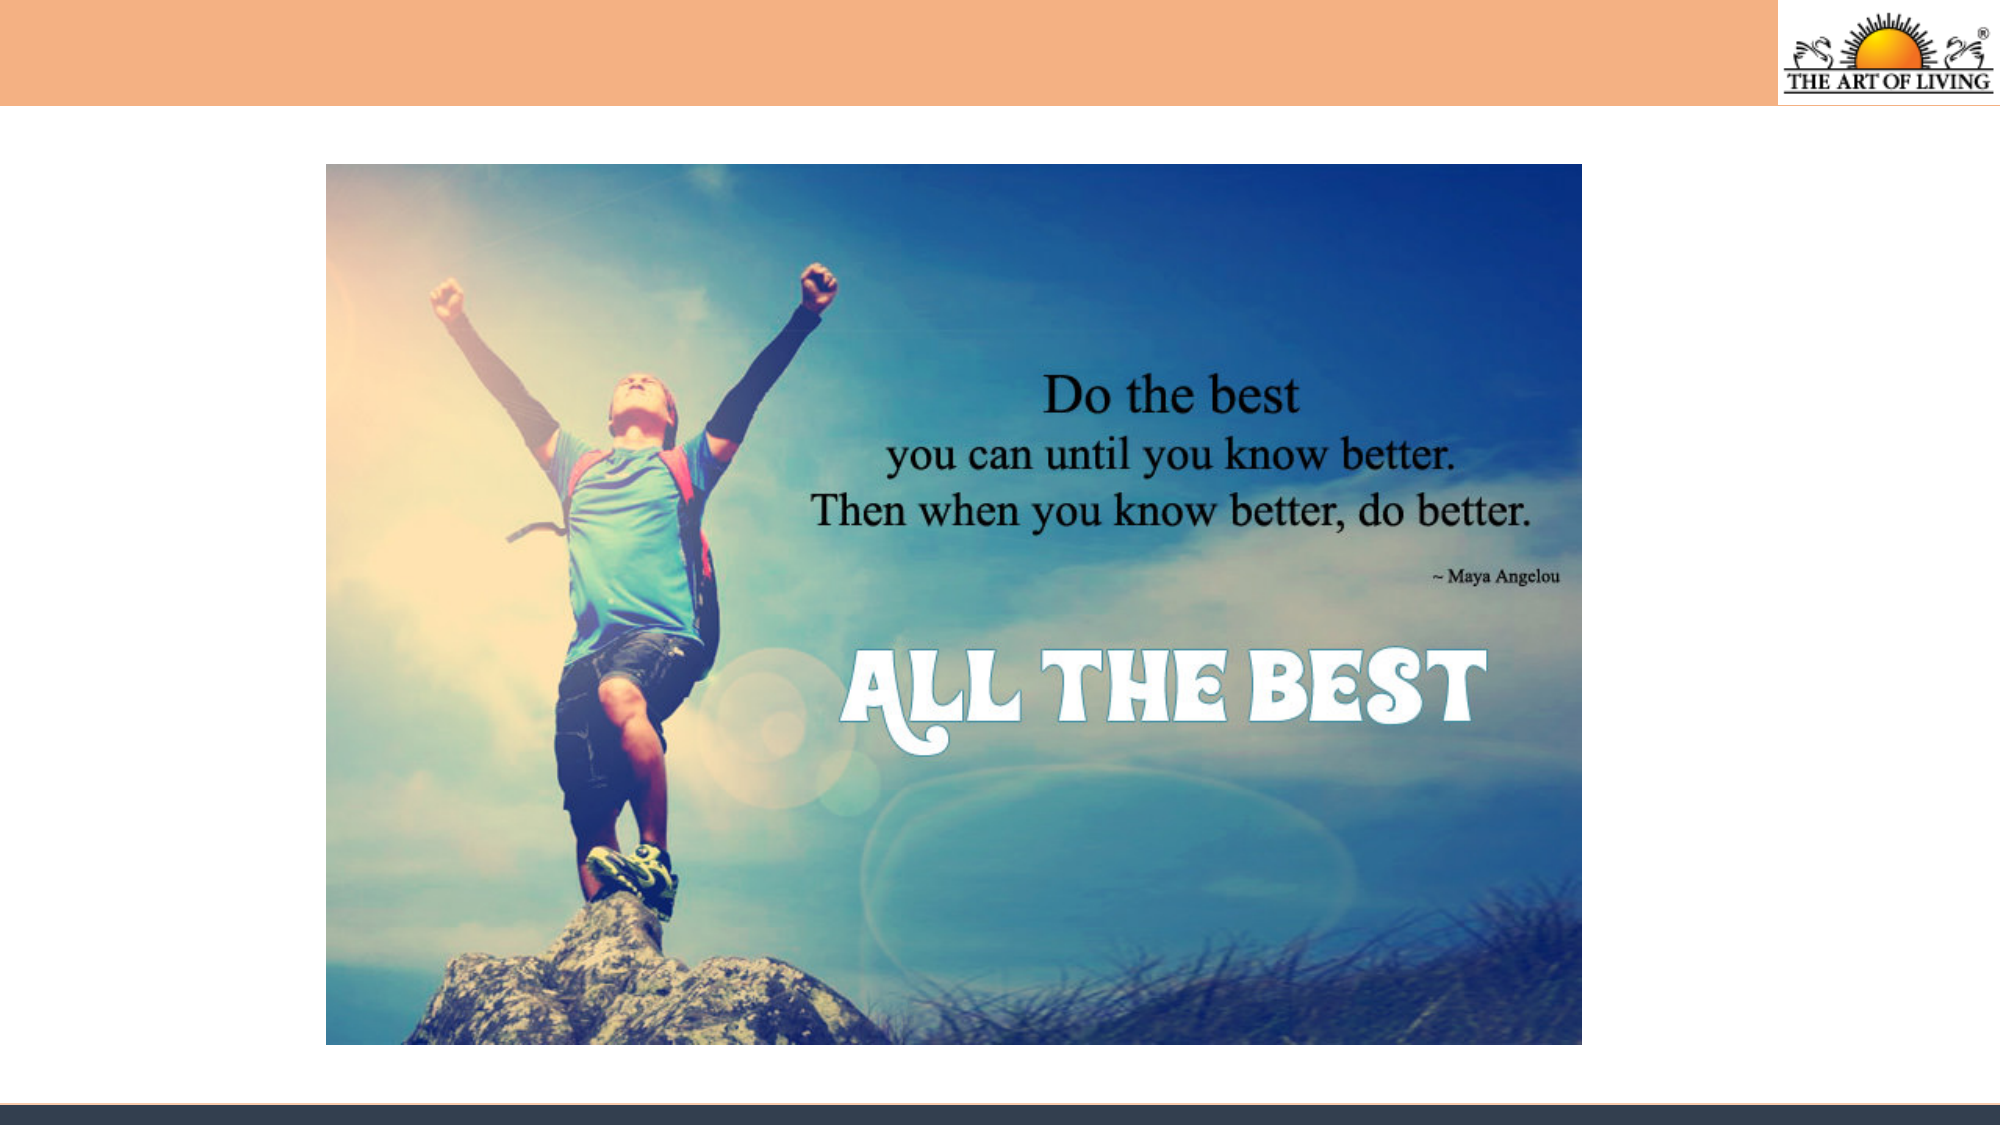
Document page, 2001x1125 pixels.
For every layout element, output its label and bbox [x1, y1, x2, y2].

text_box [0, 0, 2000, 106]
text_box [0, 1103, 2000, 1125]
picture [326, 164, 1582, 1045]
picture [1778, 0, 2000, 105]
